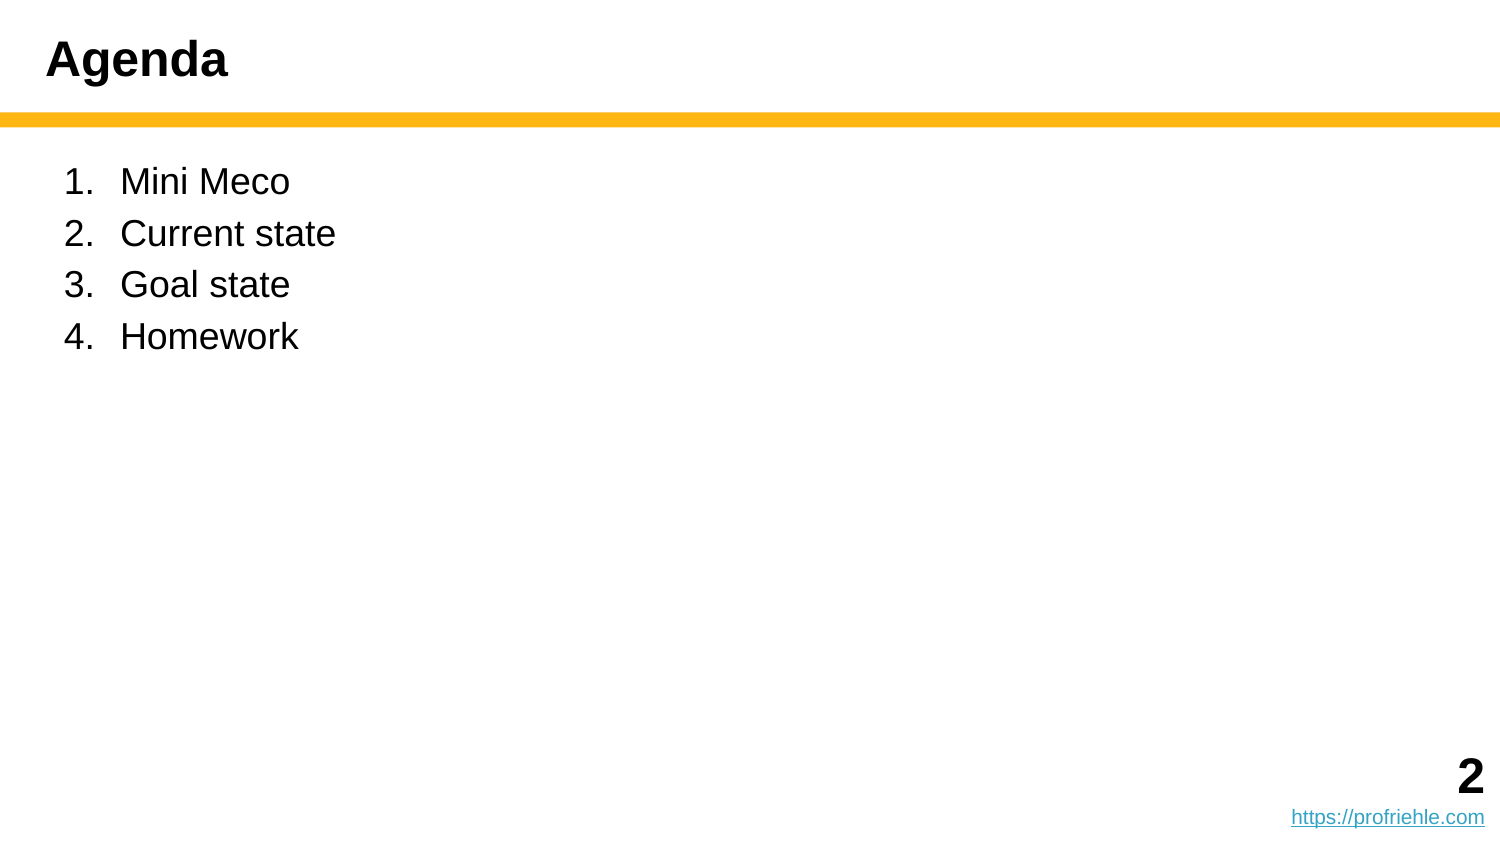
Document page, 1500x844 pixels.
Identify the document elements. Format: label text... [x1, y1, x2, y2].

slide_number ‹#› https://profriehle.com [1200, 693, 1500, 844]
title Agenda [0, 0, 1500, 113]
list Mini Meco Current state Goal state Homework [45, 150, 1455, 825]
